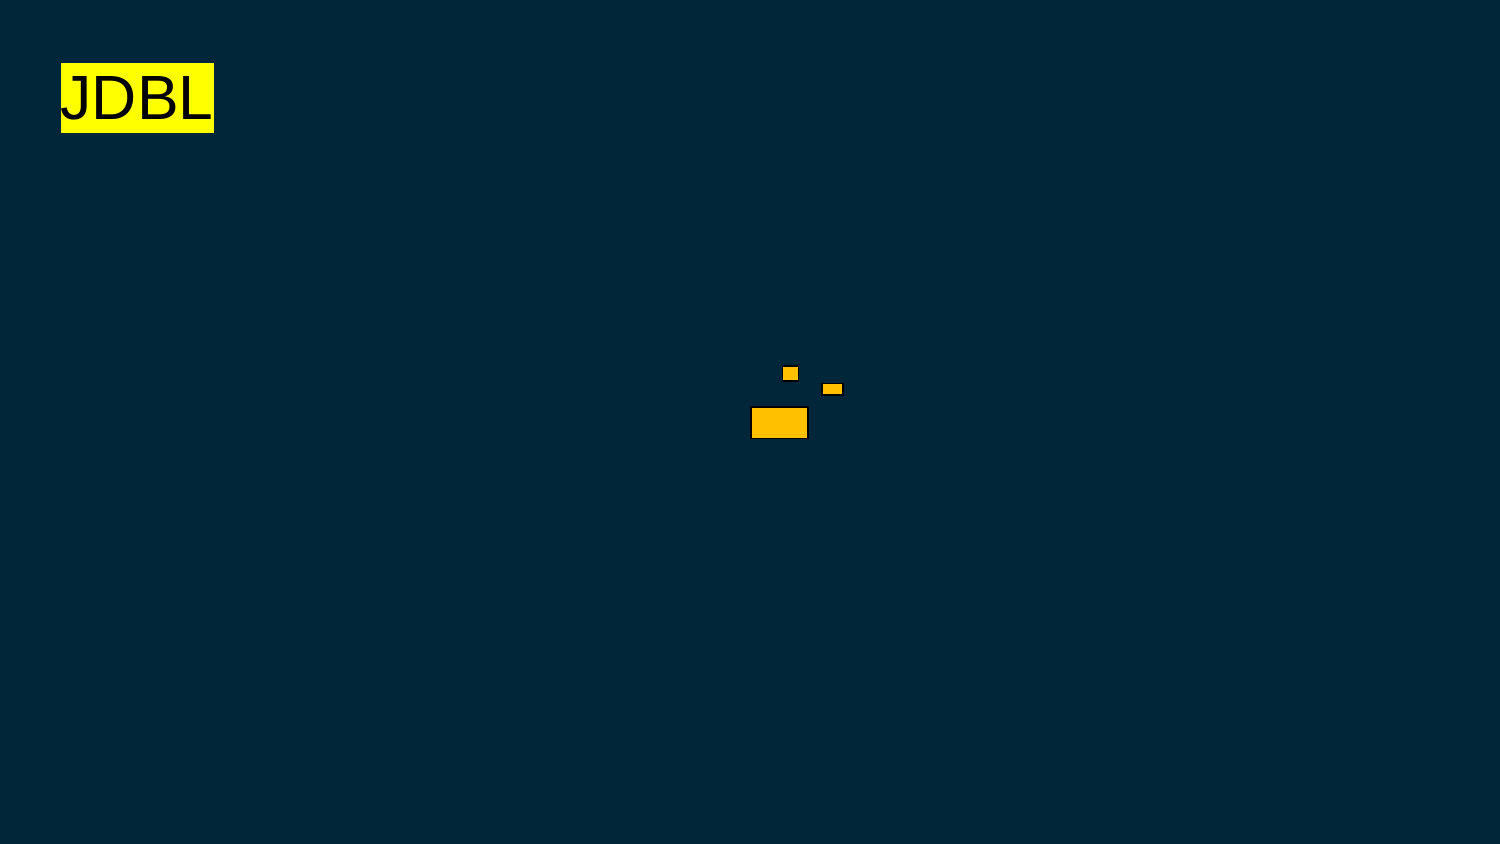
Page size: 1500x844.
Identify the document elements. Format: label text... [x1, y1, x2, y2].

subtitle JDBL [45, 58, 1143, 139]
text_box [822, 383, 844, 396]
text_box [782, 366, 799, 382]
text_box [751, 406, 808, 439]
